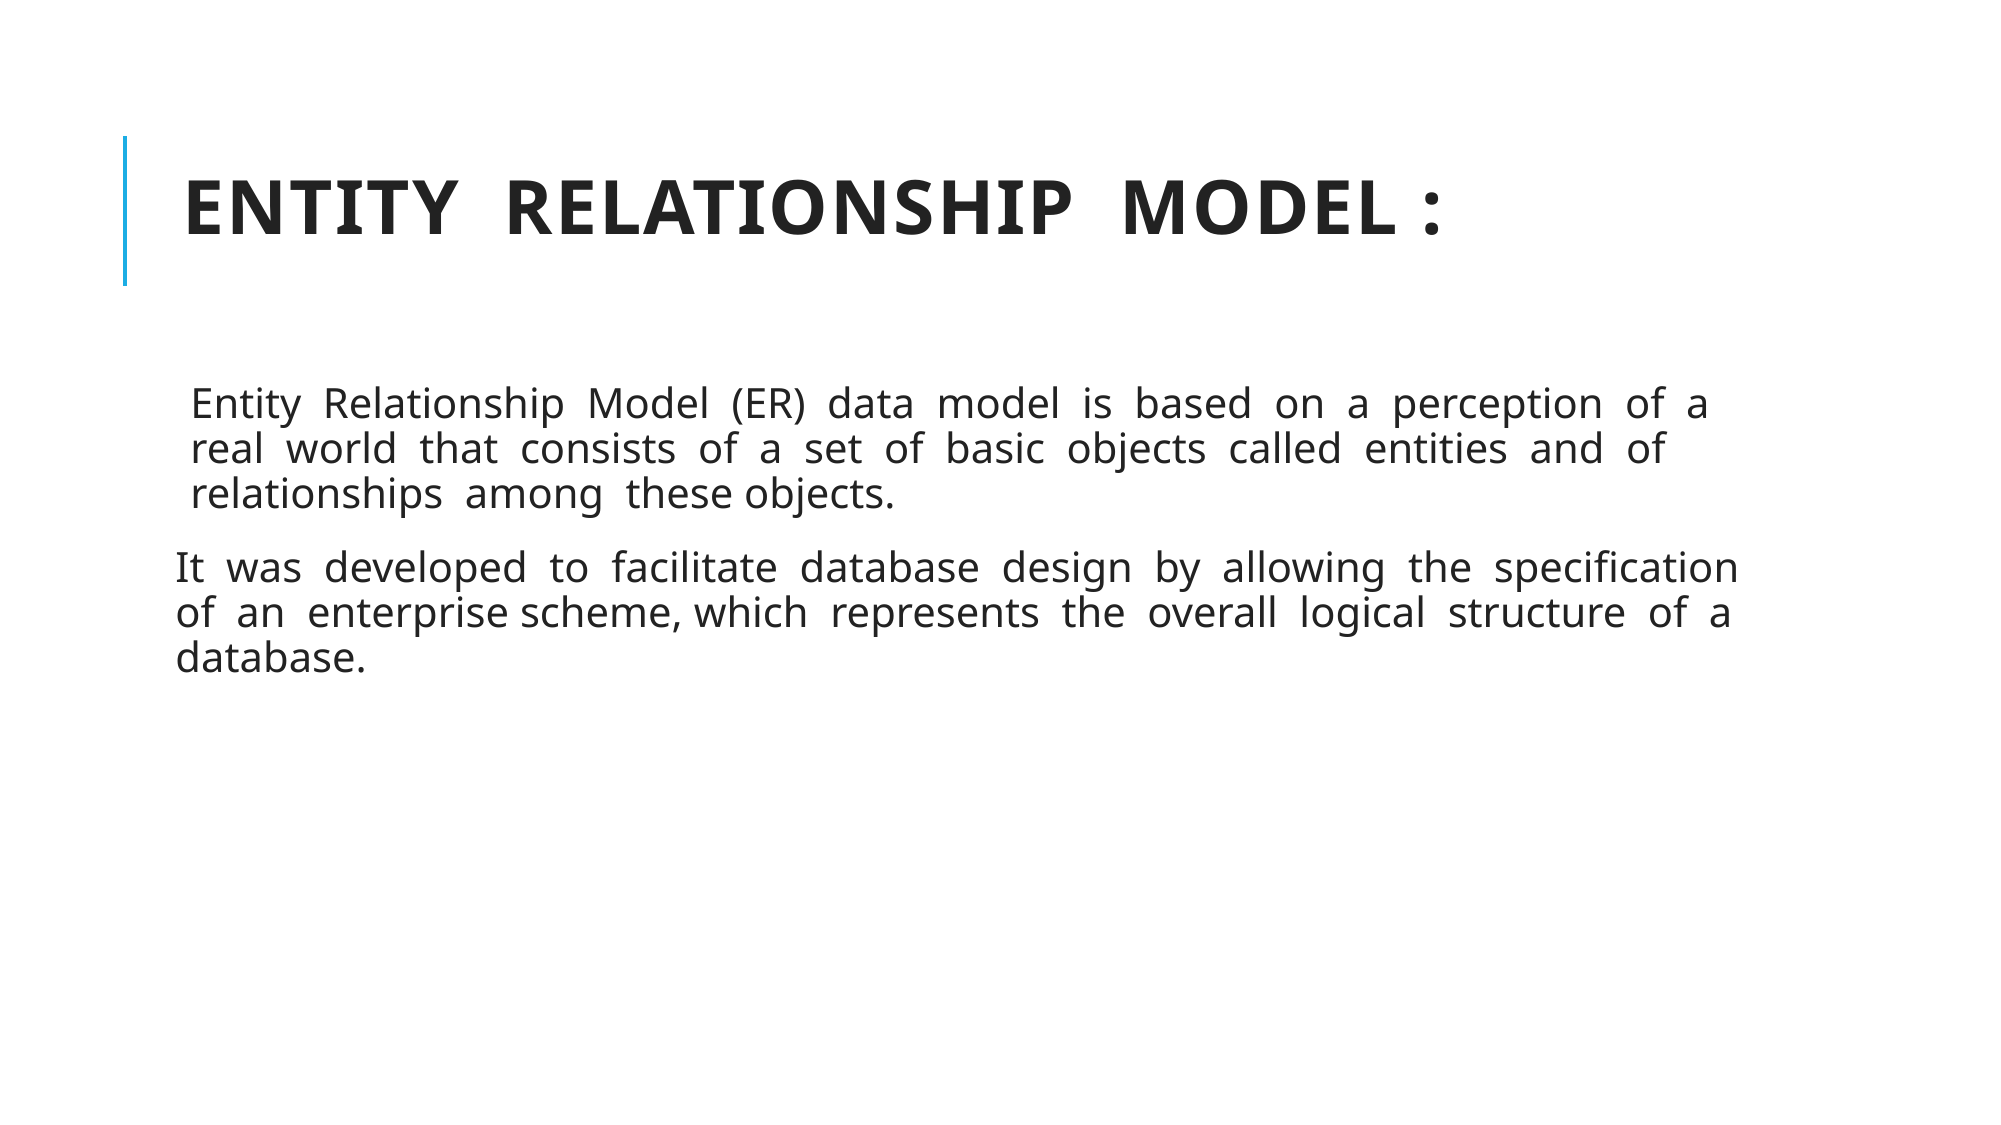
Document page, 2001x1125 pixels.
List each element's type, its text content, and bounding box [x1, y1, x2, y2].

title Entity Relationship Model : [168, 90, 1763, 337]
list Entity Relationship Model (ER) data model is based on a perception of a real world that consists of a set of basic objects called entities and of relationships among these objects. It was developed to facilitate database design by allowing the specification of an enterprise scheme, which represents the overall logical structure of a database. [168, 375, 1763, 1035]
